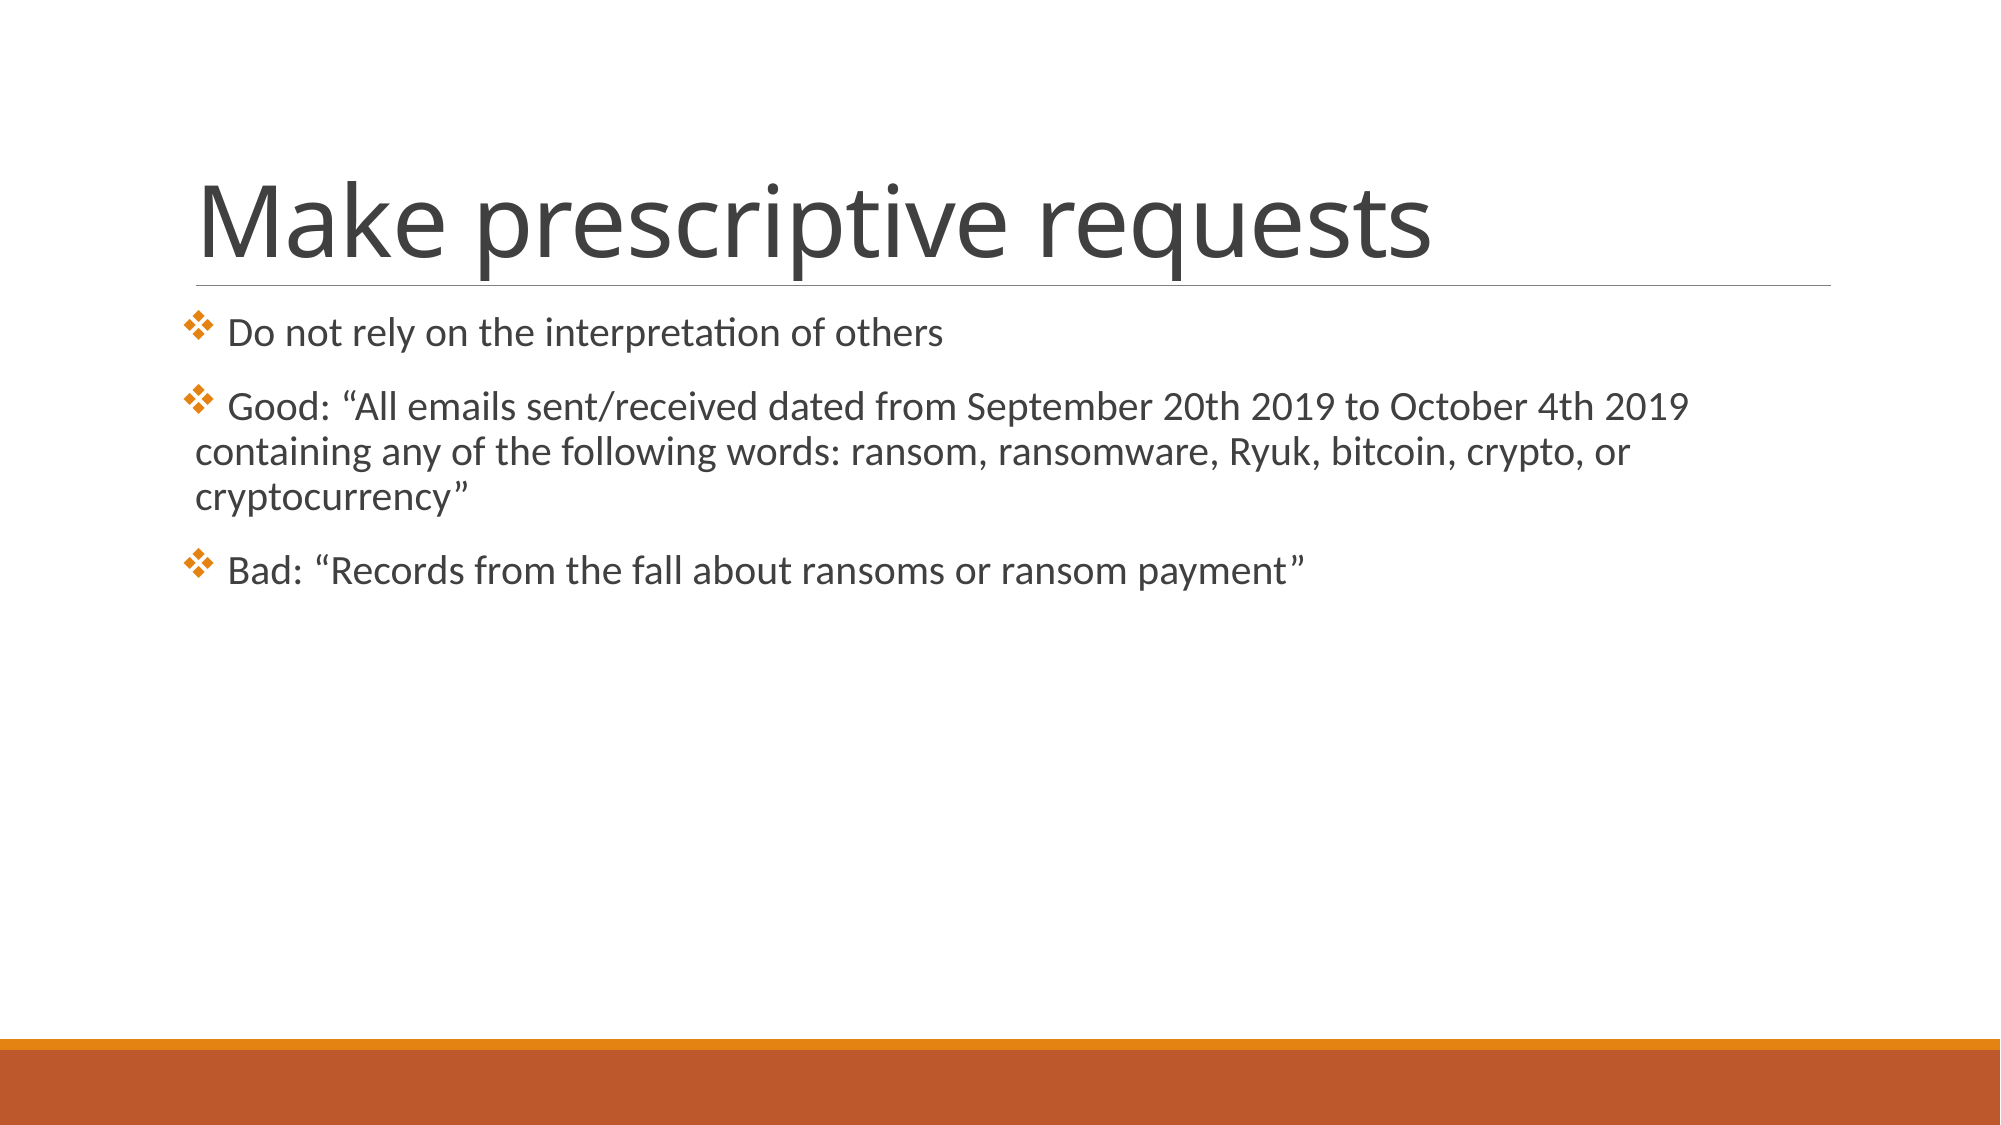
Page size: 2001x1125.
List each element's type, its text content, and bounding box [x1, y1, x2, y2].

list Do not rely on the interpretation of others Good: “All emails sent/received dated from September 20th 2019 to October 4th 2019 containing any of the following words: ransom, ransomware, Ryuk, bitcoin, crypto, or cryptocurrency” Bad: “Records from the fall about ransoms or ransom payment” [180, 302, 1830, 963]
title Make prescriptive requests [180, 47, 1830, 285]
